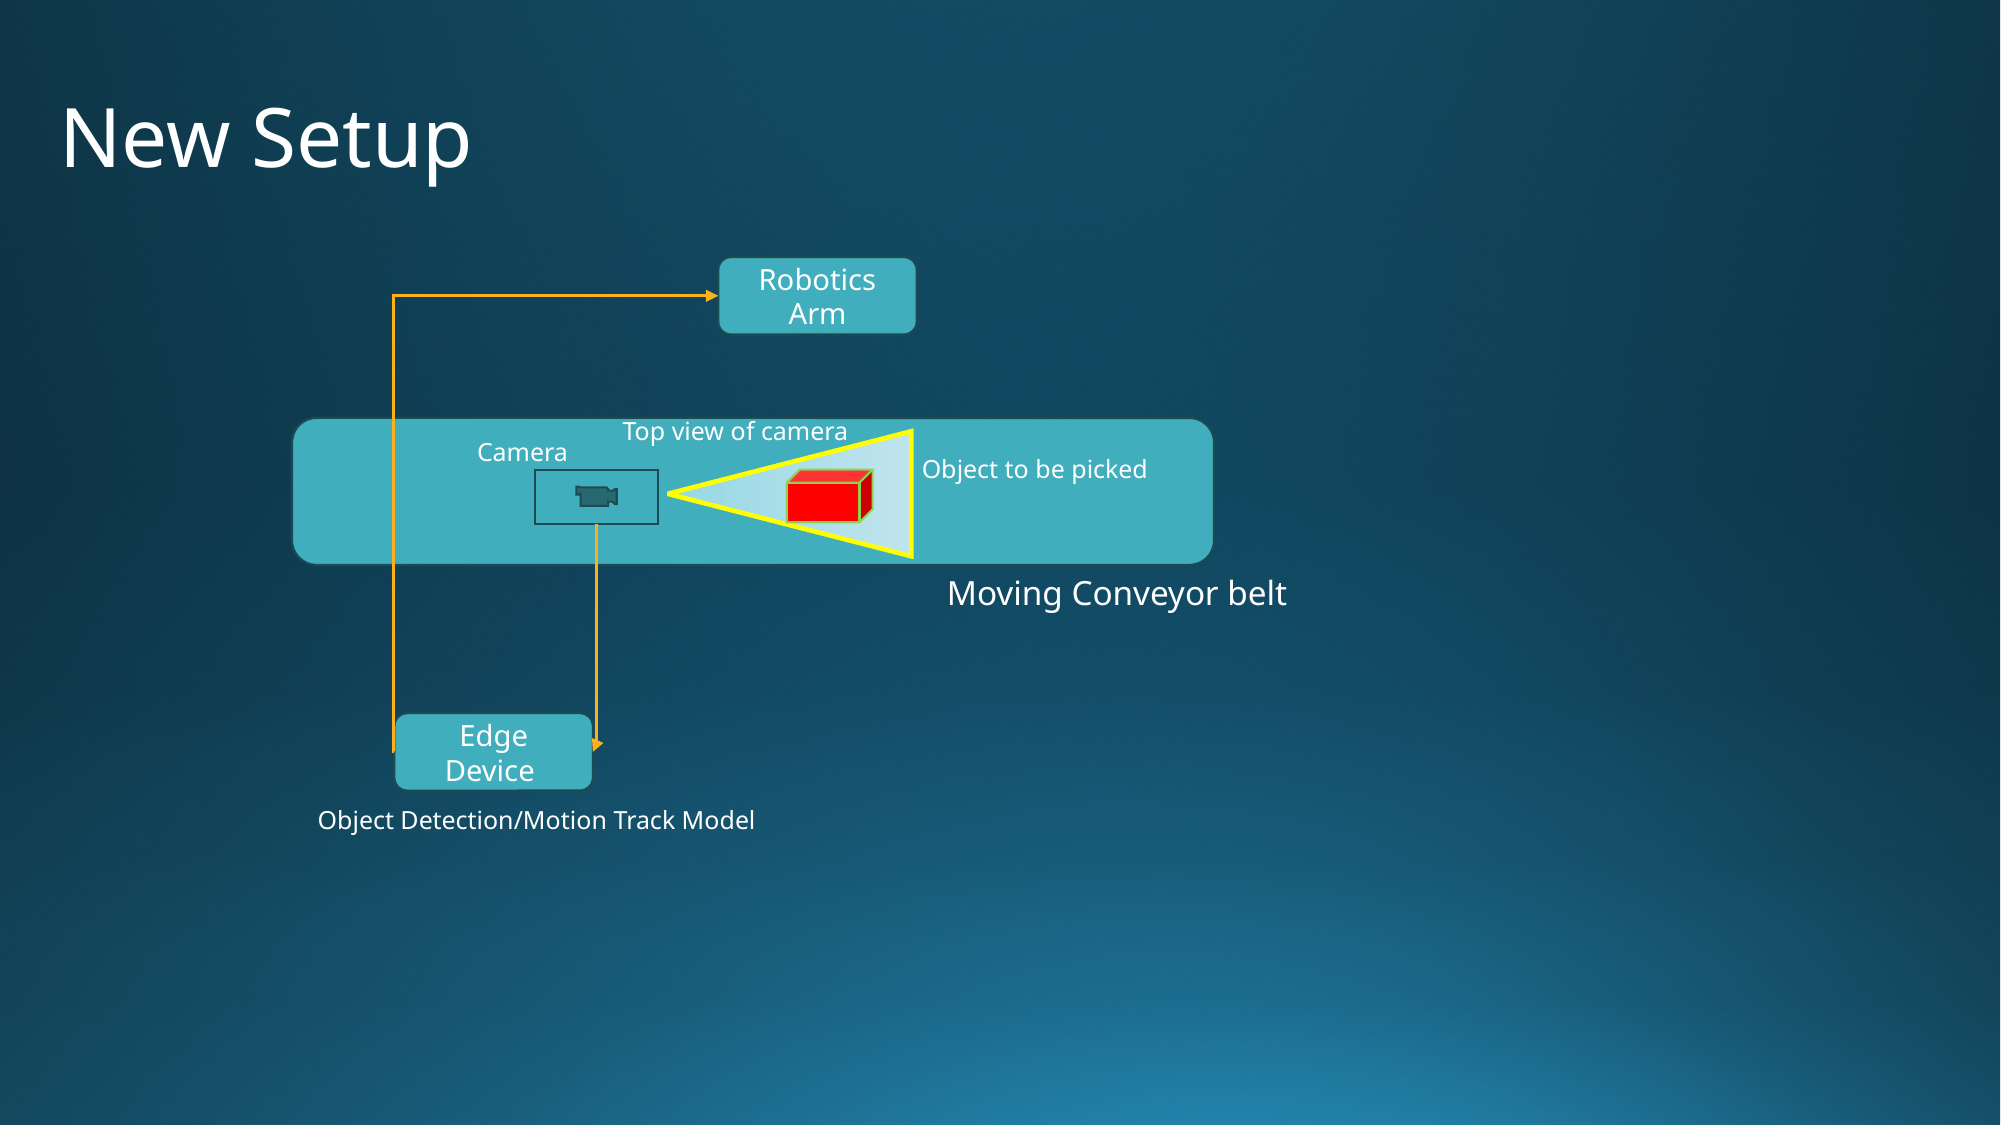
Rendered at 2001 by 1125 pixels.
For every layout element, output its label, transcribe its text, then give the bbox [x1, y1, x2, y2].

title New Setup [44, 89, 1795, 194]
text_box [291, 416, 392, 566]
text_box [785, 468, 874, 524]
picture [0, 0, 2001, 1125]
text_box Object Detection/Motion Track Model [303, 796, 772, 842]
text_box Robotics Arm [717, 256, 918, 336]
text_box Edge Device [393, 752, 594, 792]
text_box Object to be picked [907, 445, 1163, 491]
text_box [719, 416, 1216, 566]
text_box Top view of camera [719, 408, 870, 453]
text_box [719, 429, 913, 558]
text_box Moving Conveyor belt [932, 564, 1303, 620]
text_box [394, 295, 719, 752]
